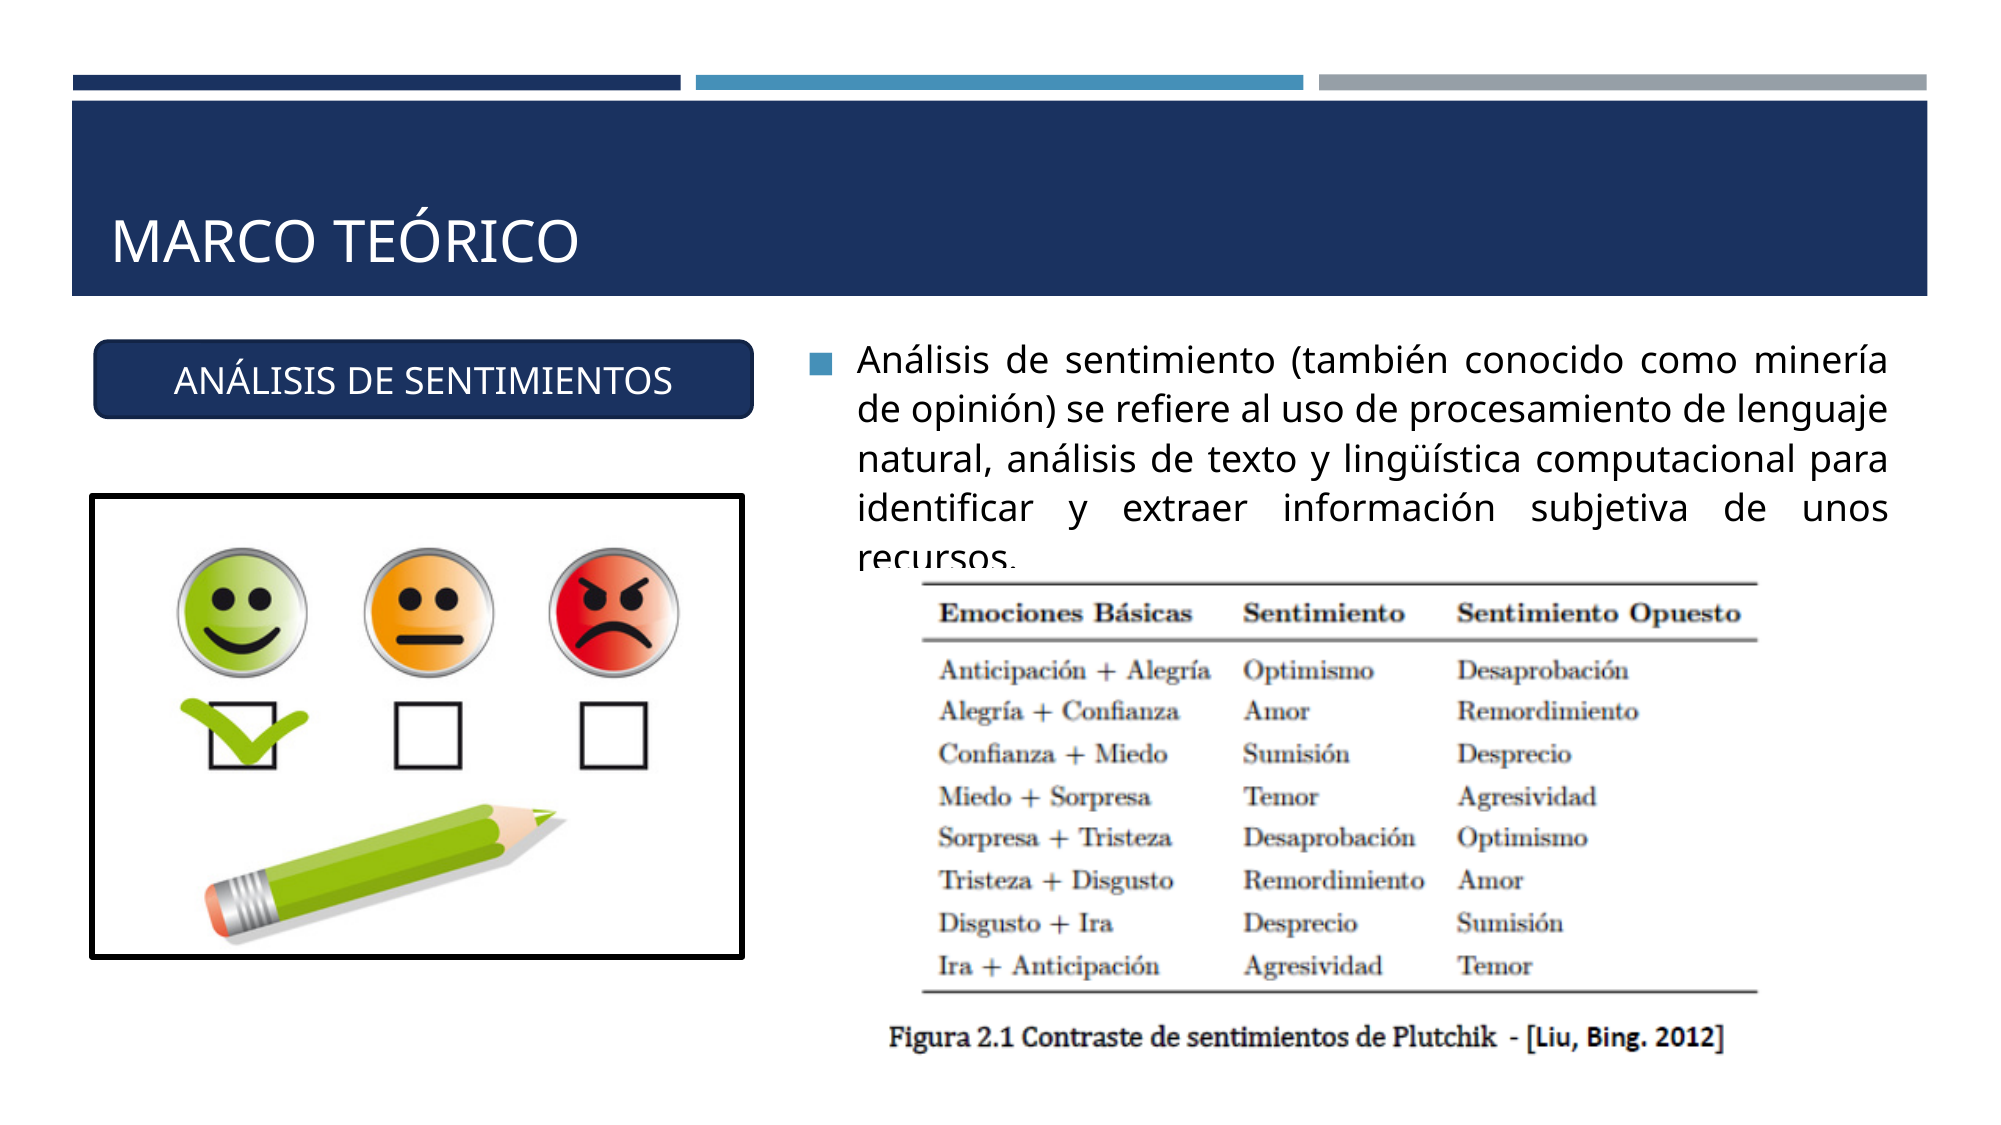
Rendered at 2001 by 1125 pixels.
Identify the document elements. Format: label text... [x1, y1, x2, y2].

text_box ANÁLISIS DE SENTIMIENTOS [95, 341, 753, 418]
text_box Análisis de sentimiento (también conocido como minería de opinión) se refiere al uso de procesamiento de lenguaje natural, análisis de texto y lingüística computacional para identificar y extraer información subjetiva de unos recursos. [791, 341, 1905, 569]
title MARCO TEÓRICO [95, 115, 1905, 282]
picture [95, 498, 740, 954]
picture [874, 568, 1779, 1070]
